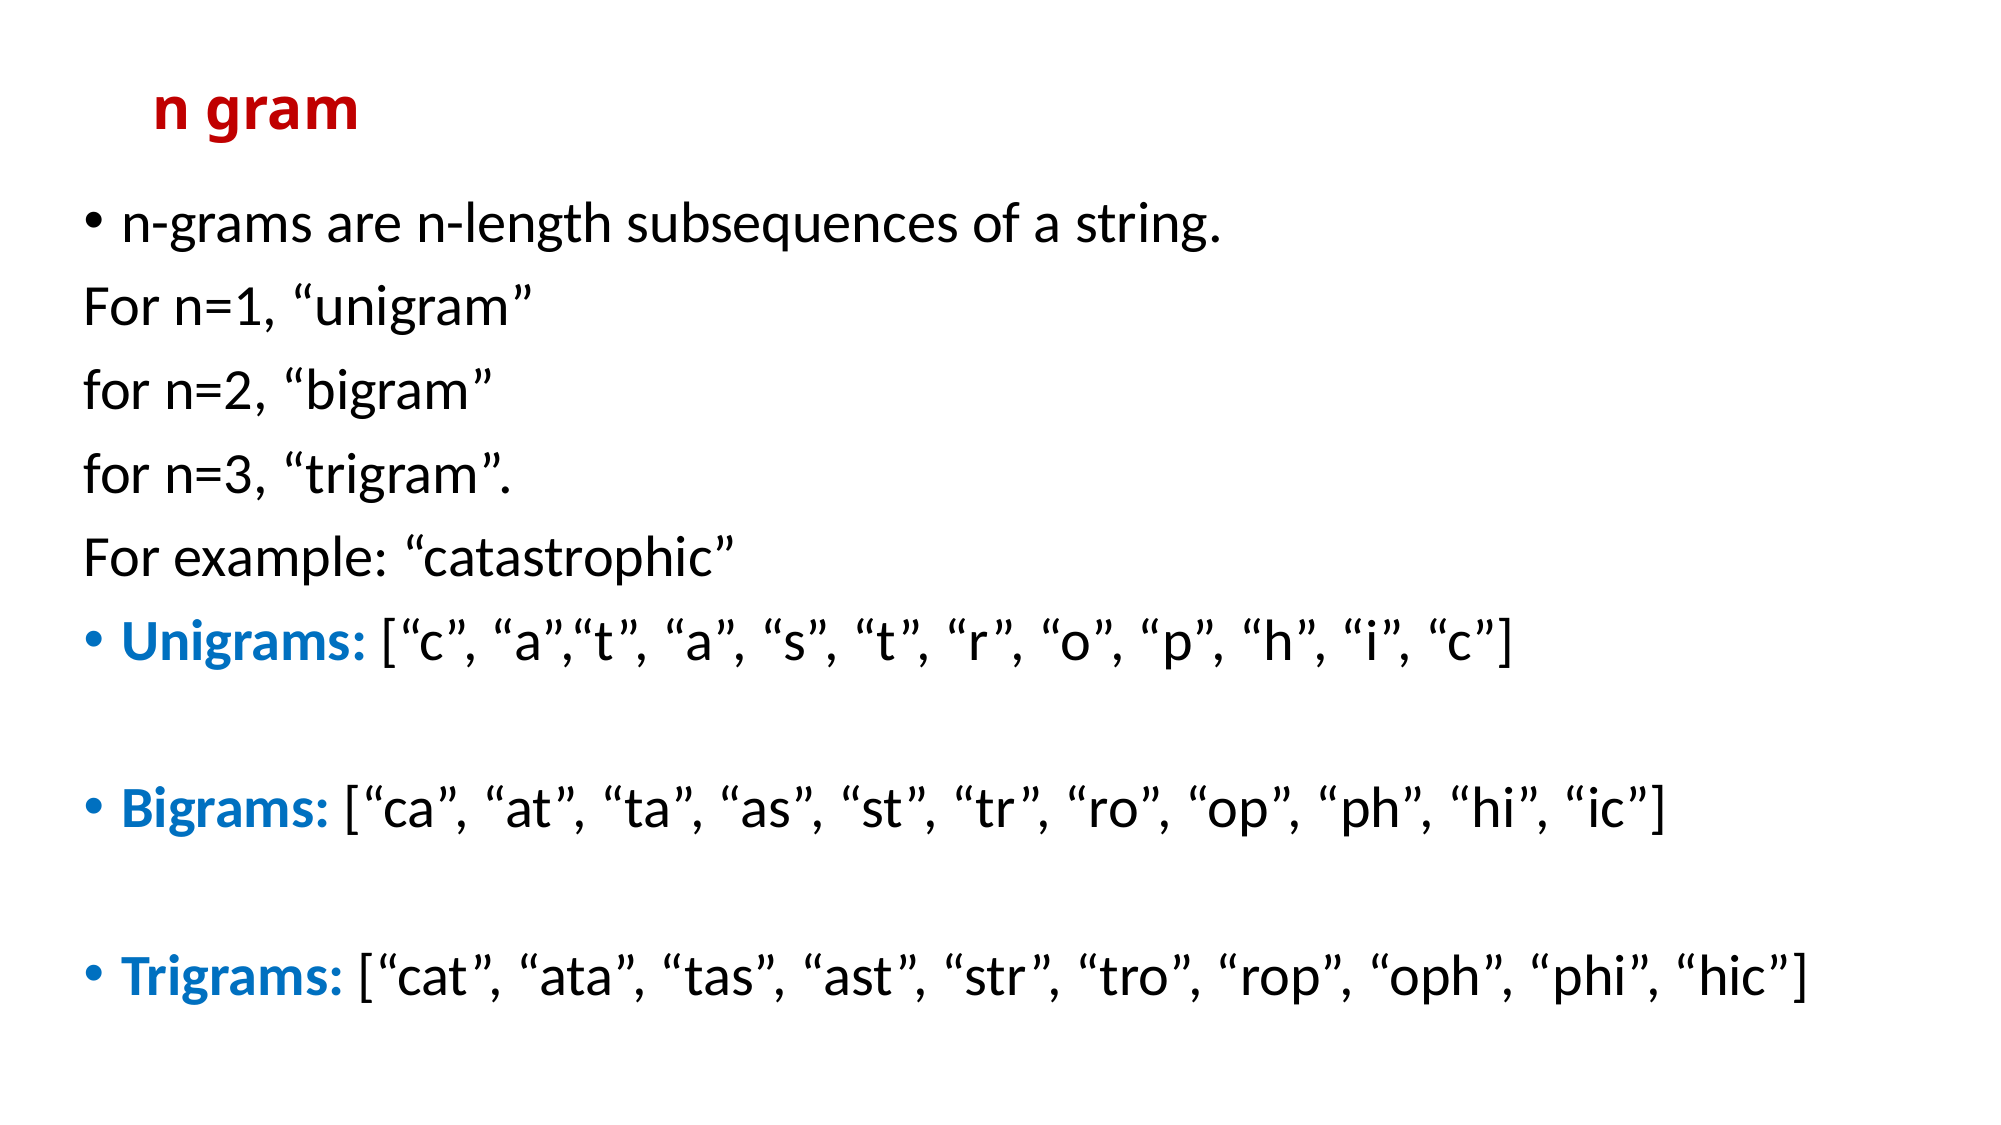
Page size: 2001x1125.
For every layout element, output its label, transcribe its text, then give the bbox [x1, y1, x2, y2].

list n-grams are n-length subsequences of a string. For n=1, “unigram” for n=2, “bigram” for n=3, “trigram”. For example: “catastrophic” Unigrams: [“c”, “a”,“t”, “a”, “s”, “t”, “r”, “o”, “p”, “h”, “i”, “c”] Bigrams: [“ca”, “at”, “ta”, “as”, “st”, “tr”, “ro”, “op”, “ph”, “hi”, “ic”] Trigrams: [“cat”, “ata”, “tas”, “ast”, “str”, “tro”, “rop”, “oph”, “phi”, “hic”] [68, 184, 1985, 1103]
title n gram [137, 59, 1863, 161]
